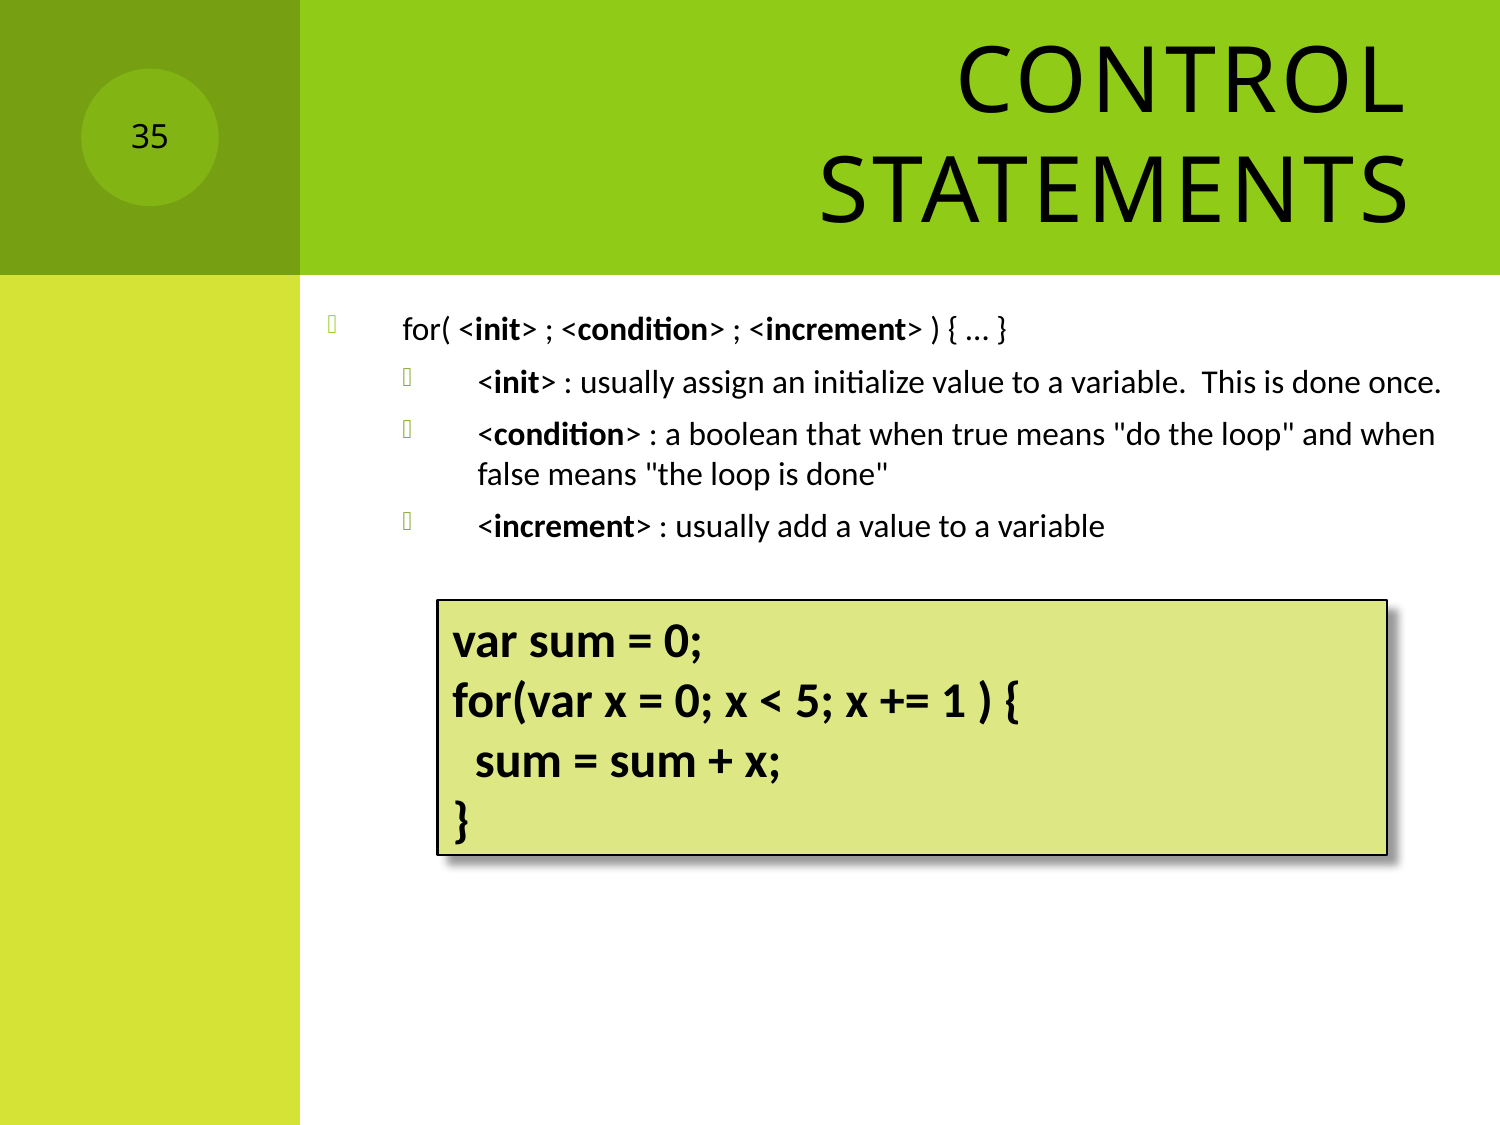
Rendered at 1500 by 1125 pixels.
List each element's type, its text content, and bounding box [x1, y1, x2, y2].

list for( <init> ; <condition> ; <increment> ) { … } <init> : usually assign an initialize value to a variable. This is done once. <condition> : a boolean that when true means "do the loop" and when false means "the loop is done" <increment> : usually add a value to a variable [312, 299, 1475, 1013]
text_box var sum = 0; for(var x = 0; x < 5; x += 1 ) { sum = sum + x; } [437, 599, 1388, 855]
slide_number 35 [87, 87, 213, 188]
title Control Statements [399, 37, 1425, 225]
